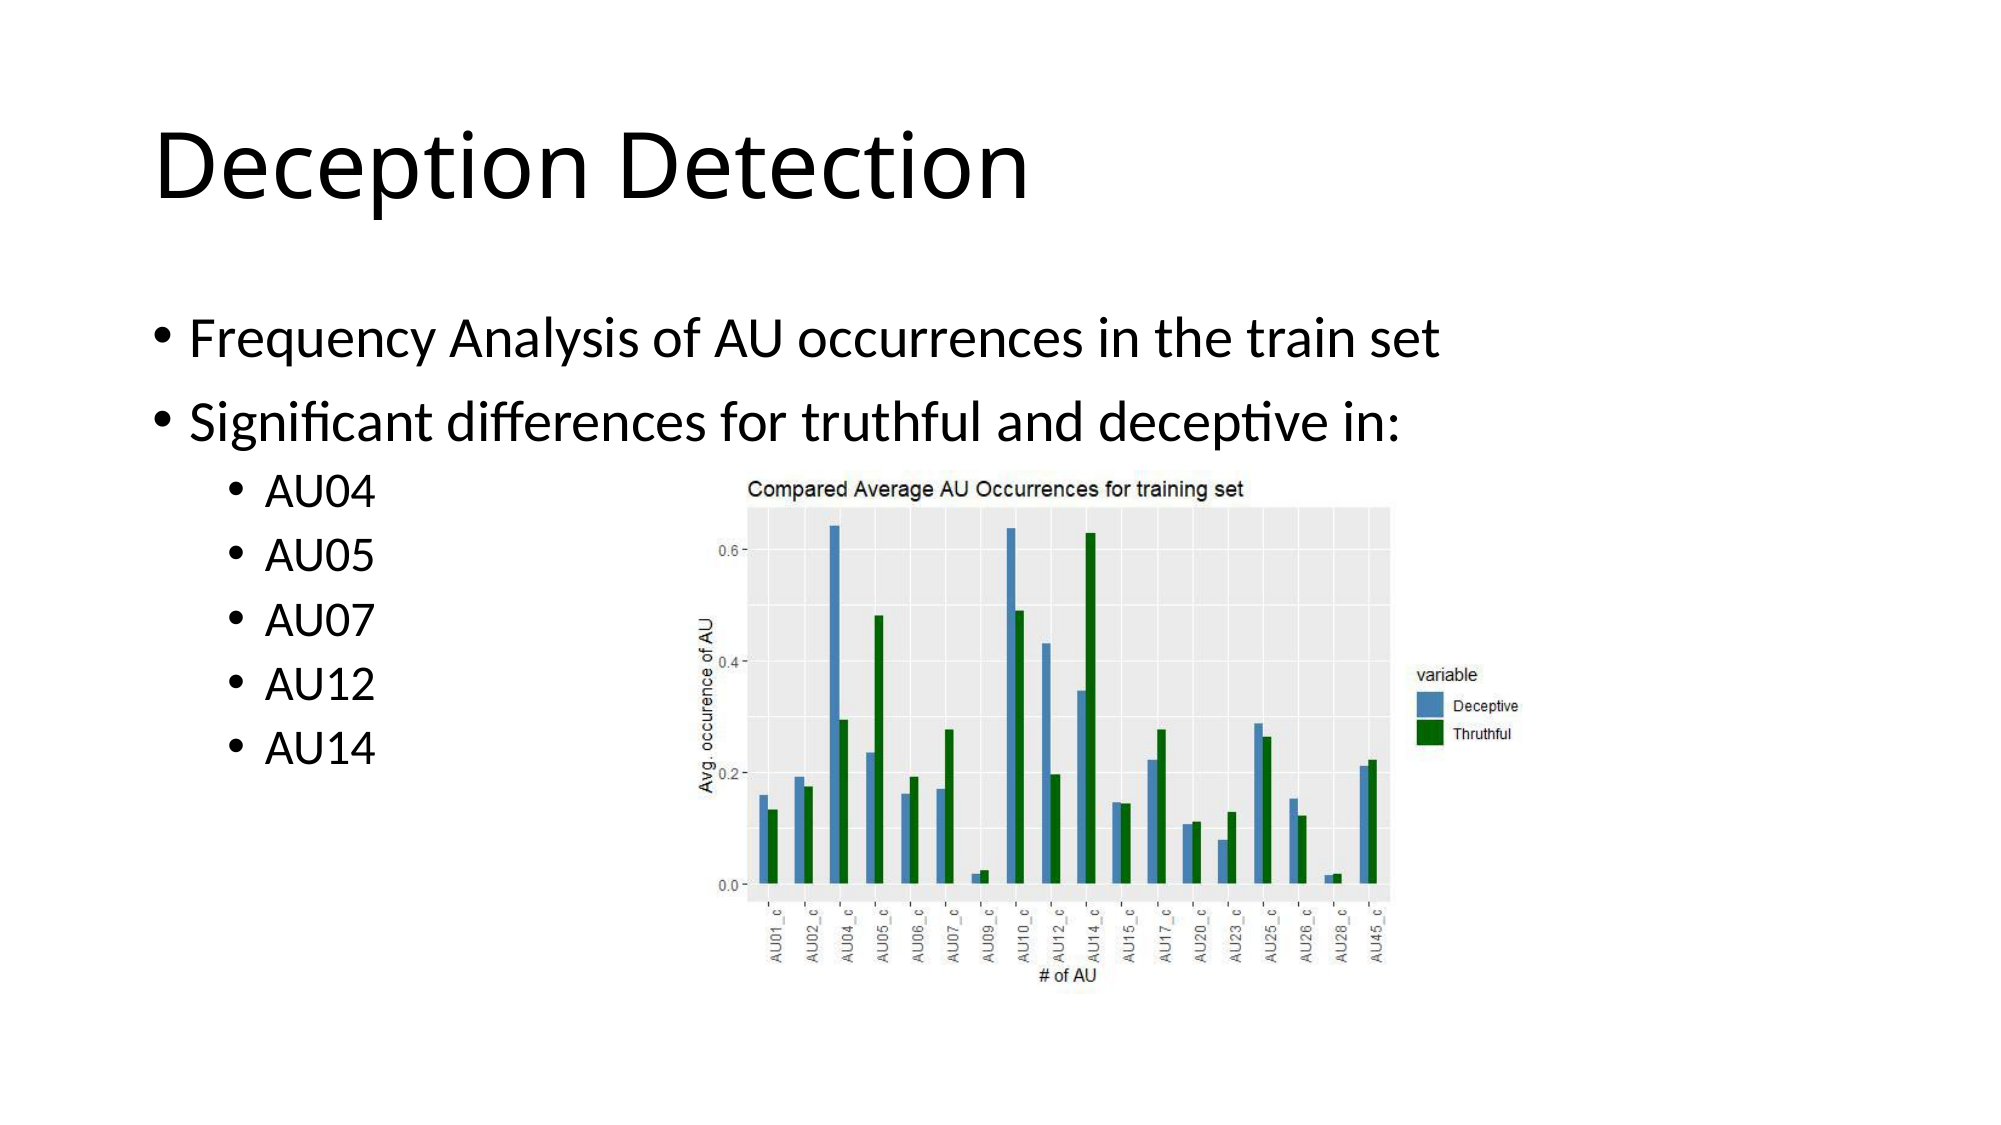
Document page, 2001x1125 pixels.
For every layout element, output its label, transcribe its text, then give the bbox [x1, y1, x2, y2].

title Deception Detection [137, 59, 1863, 278]
list Frequency Analysis of AU occurrences in the train set Significant differences for truthful and deceptive in: AU04 AU05 AU07 AU12 AU14 [137, 299, 1863, 1014]
picture [688, 470, 1537, 994]
